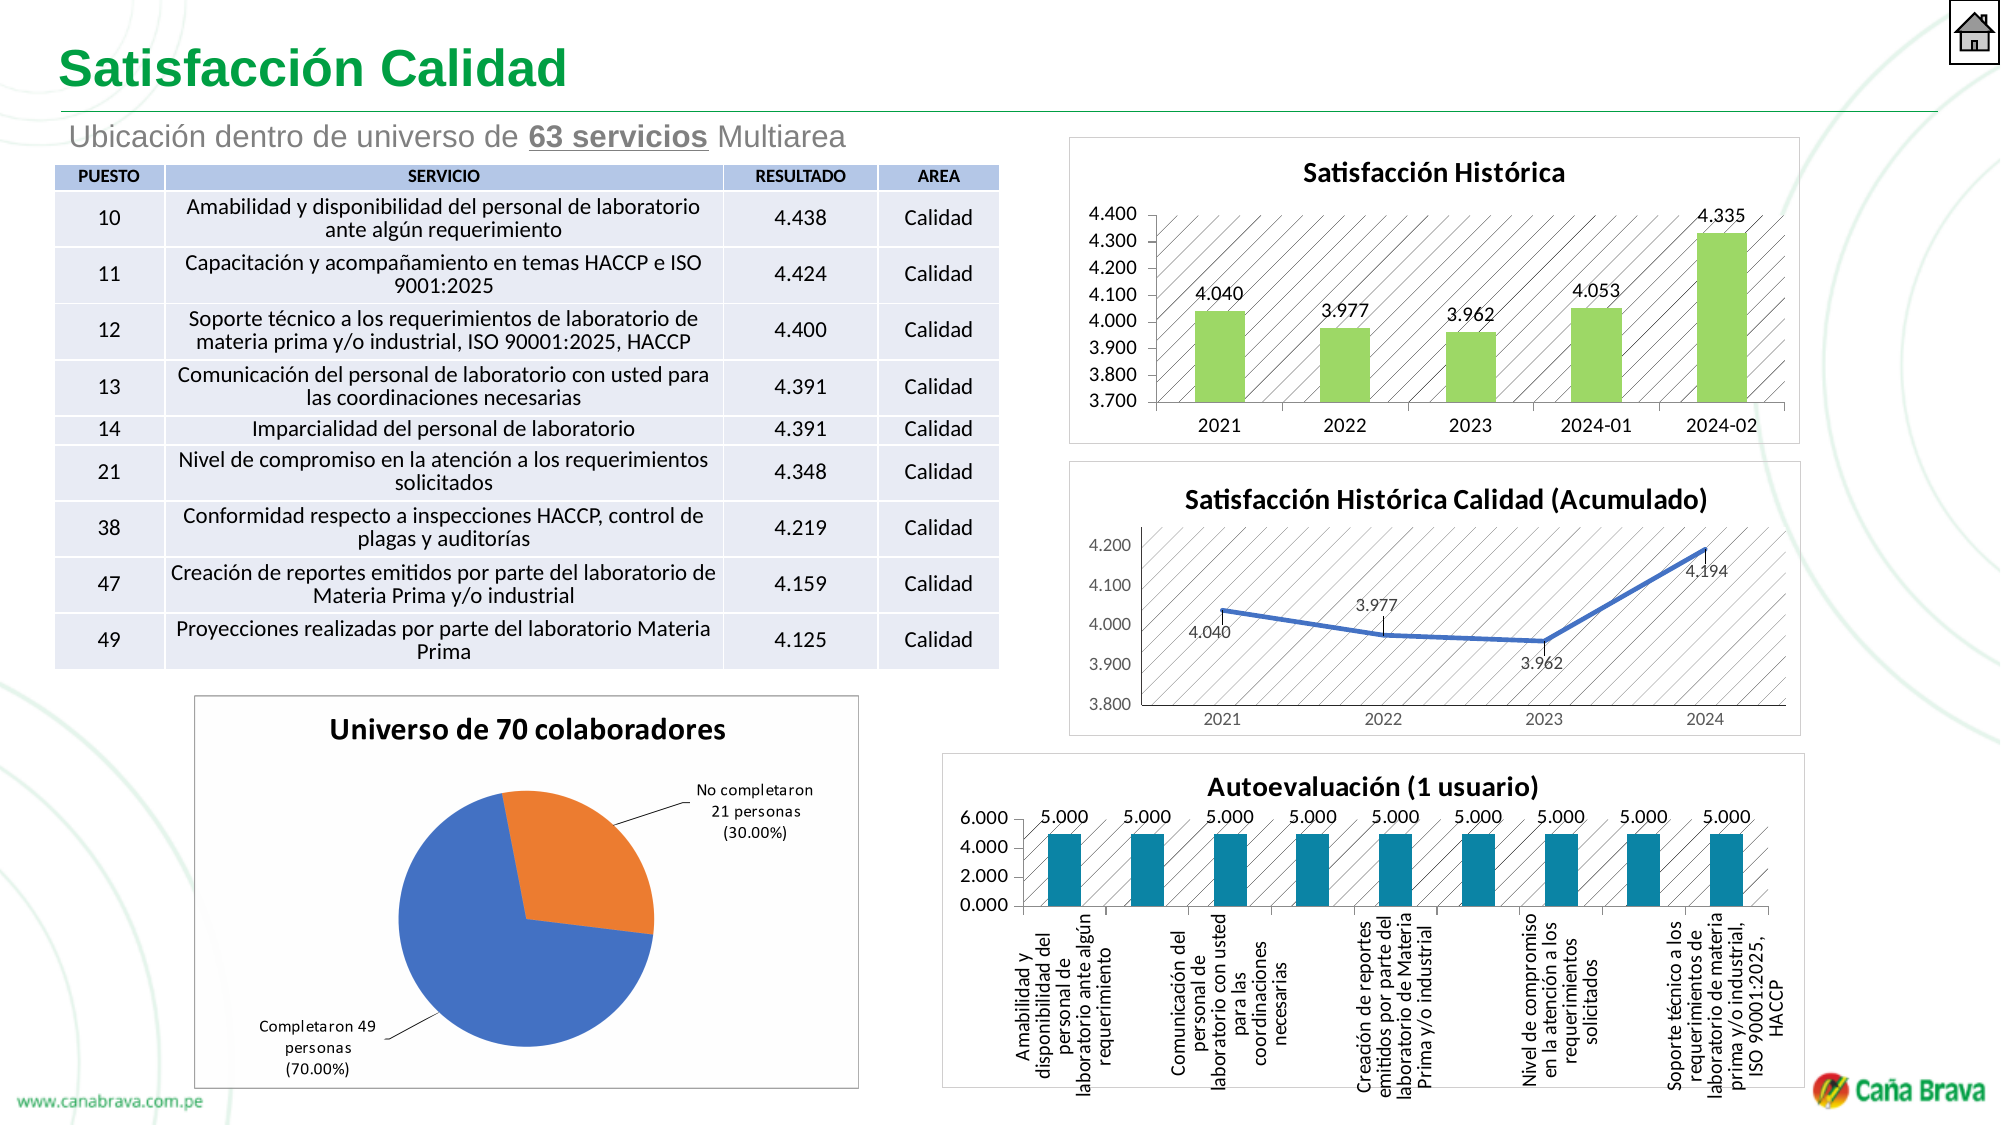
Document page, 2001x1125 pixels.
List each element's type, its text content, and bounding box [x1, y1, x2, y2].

table_cell Conformidad respecto a inspecciones HACCP, control de plagas y auditorías [166, 502, 723, 556]
table_cell Proyecciones realizadas por parte del laboratorio Materia Prima [166, 614, 723, 669]
text_box Satisfacción Calidad [44, 36, 1784, 103]
table_cell Calidad [879, 558, 999, 612]
table_header PUESTO [55, 165, 164, 190]
table_cell Calidad [879, 192, 999, 246]
table_cell Calidad [879, 417, 999, 444]
table_cell Calidad [879, 361, 999, 415]
table_cell Imparcialidad del personal de laboratorio [166, 417, 723, 444]
text_box Ubicación dentro de universo de 63 servicios Multiarea [53, 120, 875, 156]
table_cell 21 [55, 446, 164, 500]
table_cell Nivel de compromiso en la atención a los requerimientos solicitados [166, 446, 723, 500]
table_cell 13 [55, 361, 164, 415]
table_cell Comunicación del personal de laboratorio con usted para las coordinaciones necesarias [166, 361, 723, 415]
table_cell 11 [55, 248, 164, 303]
table_cell Capacitación y acompañamiento en temas HACCP e ISO 9001:2025 [166, 248, 723, 303]
chart [942, 752, 1805, 1101]
table_cell 10 [55, 192, 164, 246]
table_cell Creación de reportes emitidos por parte del laboratorio de Materia Prima y/o industrial [166, 558, 723, 612]
table_cell Soporte técnico a los requerimientos de laboratorio de materia prima y/o industrial, ISO 90001:2025, HACCP [166, 304, 723, 359]
table_header AREA [879, 165, 999, 190]
table_cell 38 [55, 502, 164, 556]
text_box [1949, 0, 2000, 65]
table_cell 47 [55, 558, 164, 612]
table_cell 4.391 [724, 417, 877, 444]
table_header RESULTADO [724, 165, 877, 190]
chart [1069, 460, 1801, 736]
table_cell 4.438 [724, 192, 877, 246]
table_cell Amabilidad y disponibilidad del personal de laboratorio ante algún requerimiento [166, 192, 723, 246]
chart [1069, 137, 1800, 444]
table_cell 4.400 [724, 304, 877, 359]
picture [0, 0, 2001, 1125]
table_cell Calidad [879, 446, 999, 500]
table_cell 4.391 [724, 361, 877, 415]
table_cell Calidad [879, 248, 999, 303]
table_cell Calidad [879, 614, 999, 669]
table_cell 12 [55, 304, 164, 359]
table_cell 4.219 [724, 502, 877, 556]
table_cell 4.348 [724, 446, 877, 500]
table_cell 4.159 [724, 558, 877, 612]
table_cell 4.424 [724, 248, 877, 303]
table_cell 4.125 [724, 614, 877, 669]
table_cell Calidad [879, 304, 999, 359]
table_cell 49 [55, 614, 164, 669]
table_cell 14 [55, 417, 164, 444]
table_header SERVICIO [166, 165, 723, 190]
table_cell Calidad [879, 502, 999, 556]
